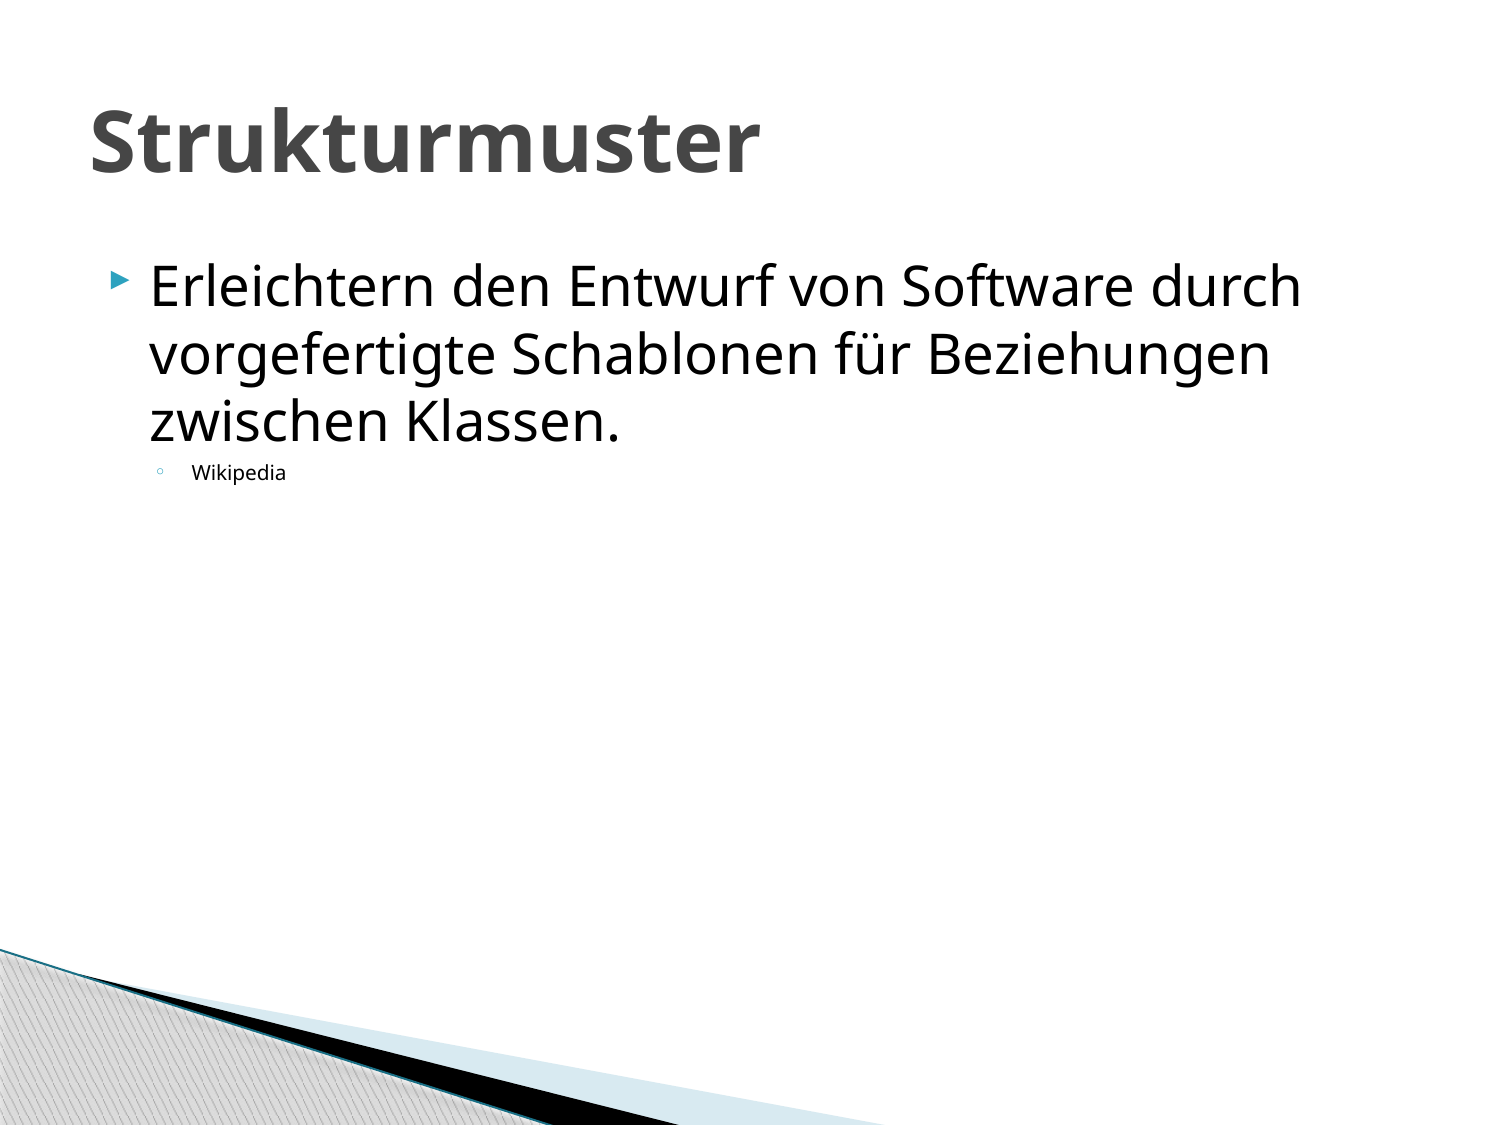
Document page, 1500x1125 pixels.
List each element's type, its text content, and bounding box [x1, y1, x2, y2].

list Erleichtern den Entwurf von Software durch vorgefertigte Schablonen für Beziehungen zwischen Klassen. Wikipedia [75, 243, 1425, 986]
title Strukturmuster [75, 45, 1425, 233]
